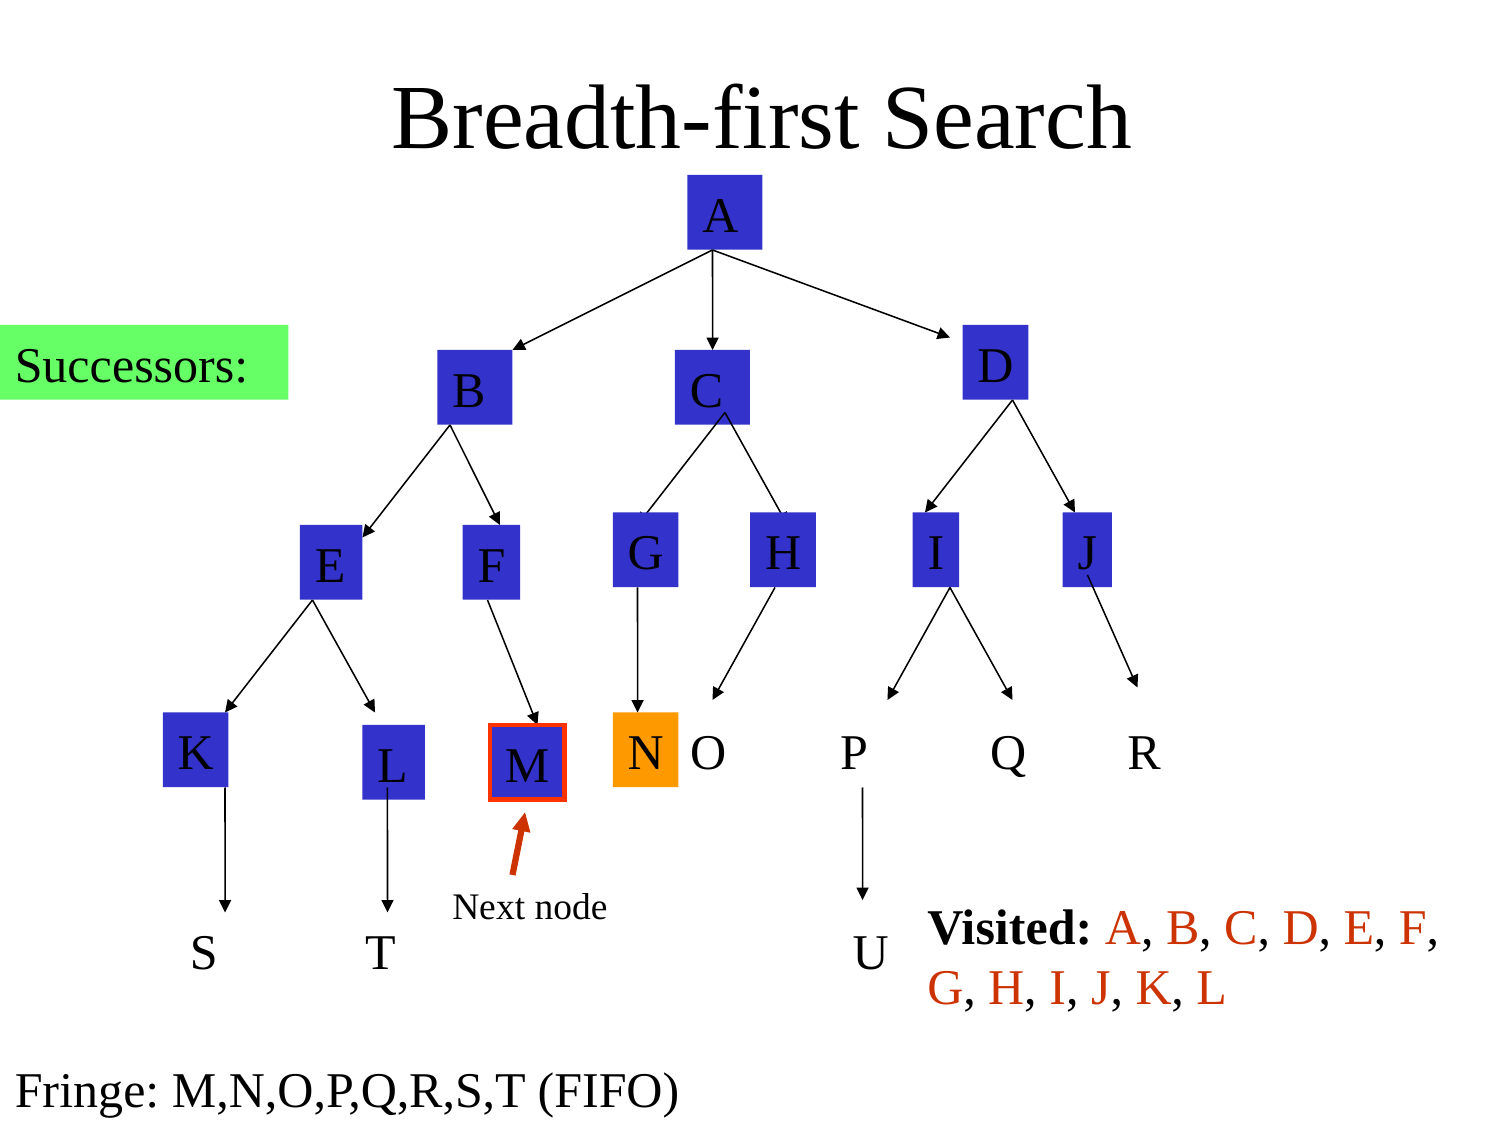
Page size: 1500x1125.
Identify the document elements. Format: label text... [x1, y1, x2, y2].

text_box E [299, 524, 363, 600]
text_box [706, 251, 719, 349]
text_box P [825, 712, 883, 788]
text_box [925, 400, 1012, 512]
text_box A [687, 175, 763, 250]
text_box J [1062, 512, 1112, 588]
text_box L [362, 724, 425, 800]
text_box [381, 787, 394, 912]
text_box [487, 599, 539, 724]
text_box [712, 249, 950, 340]
text_box B [437, 349, 513, 425]
text_box C [674, 349, 750, 425]
text_box M [489, 724, 565, 800]
text_box H [750, 512, 816, 588]
text_box [887, 588, 950, 700]
text_box [449, 424, 500, 524]
text_box R [1112, 712, 1176, 788]
text_box [1087, 574, 1139, 688]
text_box N [612, 712, 675, 788]
text_box U [837, 912, 904, 988]
text_box D [962, 324, 1029, 400]
text_box [856, 787, 869, 901]
text_box [712, 587, 776, 700]
text_box Visited: A, B, C, D, E, F, G, H, I, J, K, L [912, 887, 1500, 1023]
text_box [949, 587, 1013, 700]
text_box Fringe: M,N,O,P,Q,R,S,T (FIFO) [0, 1049, 738, 1125]
text_box T [350, 912, 411, 988]
text_box K [162, 712, 229, 788]
text_box [218, 787, 232, 912]
text_box Next node [437, 874, 623, 935]
text_box I [912, 512, 960, 588]
text_box G [612, 512, 679, 588]
text_box [513, 250, 712, 350]
text_box F [462, 524, 521, 600]
text_box [225, 600, 312, 712]
text_box [312, 599, 376, 713]
text_box [363, 426, 450, 538]
text_box Successors: [0, 324, 289, 400]
text_box [631, 587, 644, 712]
text_box S [175, 912, 233, 988]
text_box [1012, 399, 1075, 512]
text_box Breadth-first Search [187, 49, 1338, 175]
text_box O [675, 712, 741, 788]
text_box [512, 812, 529, 874]
text_box Q [975, 712, 1041, 788]
